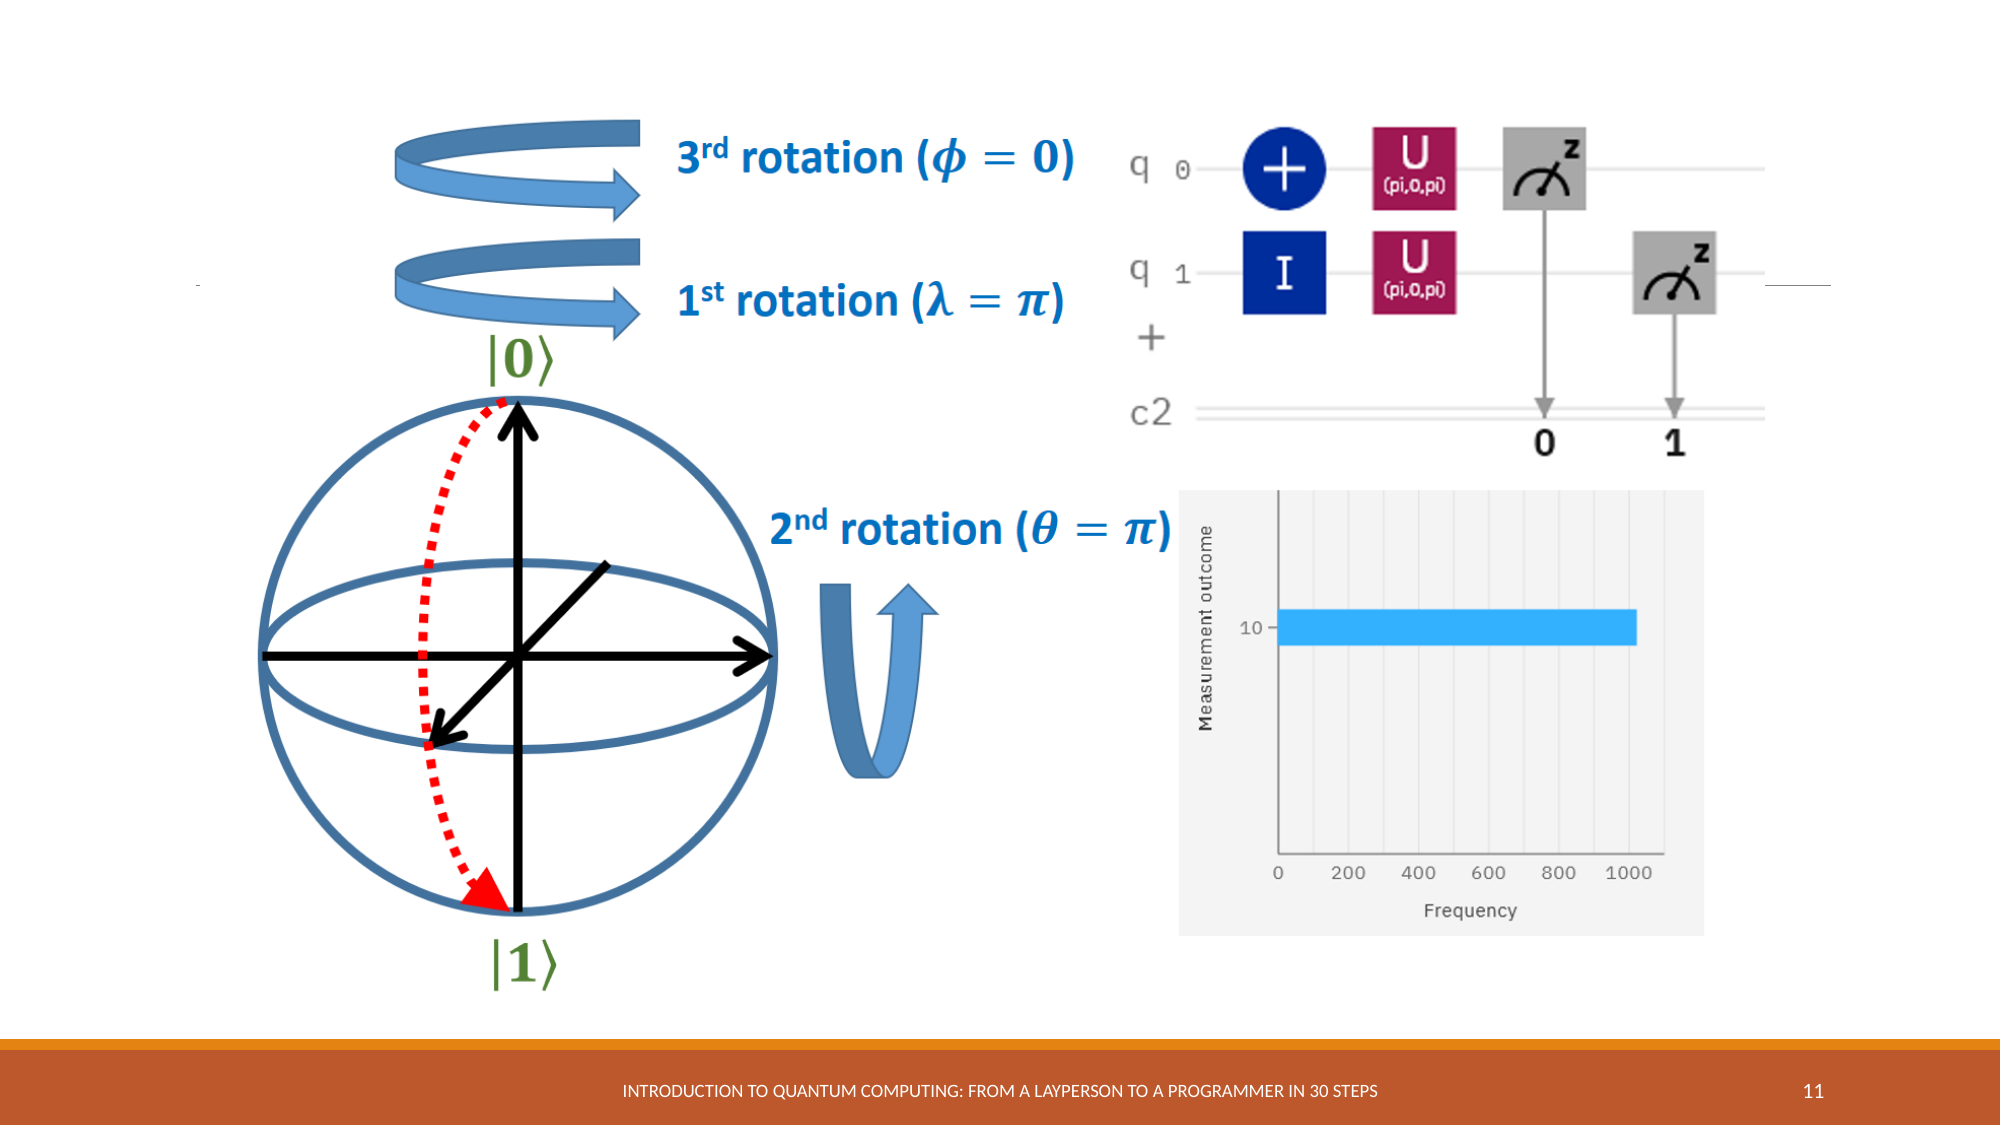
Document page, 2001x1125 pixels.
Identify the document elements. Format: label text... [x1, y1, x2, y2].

picture [199, 74, 1765, 1012]
slide_number 11 [1624, 1059, 1840, 1120]
footer Introduction to Quantum Computing: From a Layperson to a Programmer in 30 Steps [604, 1059, 1396, 1120]
